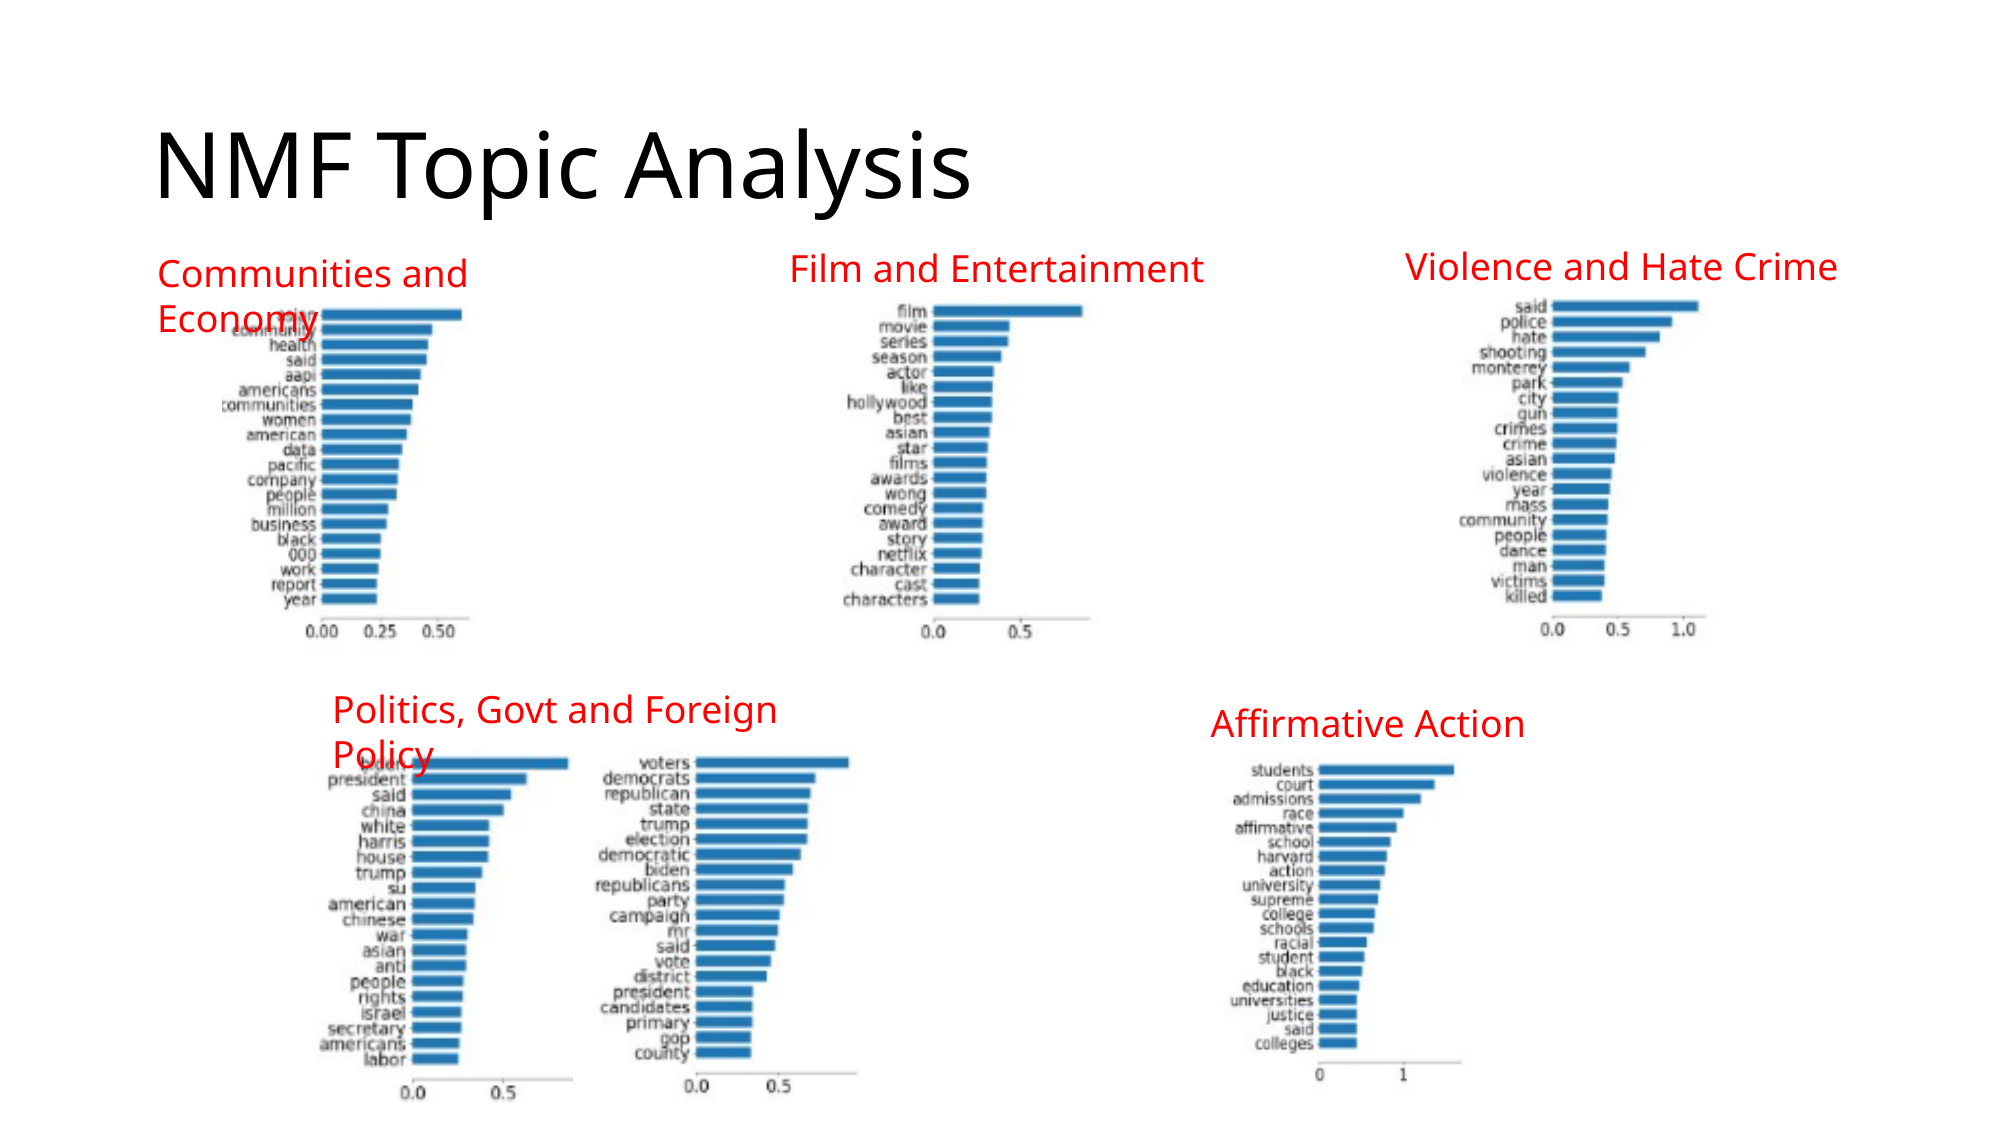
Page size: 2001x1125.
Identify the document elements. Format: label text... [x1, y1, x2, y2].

picture [1459, 296, 1725, 643]
text_box Communities and Economy [142, 242, 642, 348]
picture [221, 302, 477, 652]
text_box Violence and Hate Crime [1390, 235, 1890, 296]
text_box Film and Entertainment [774, 237, 1274, 298]
picture [315, 747, 574, 1104]
picture [592, 747, 863, 1103]
text_box Politics, Govt and Foreign Policy [317, 678, 902, 784]
picture [841, 295, 1098, 644]
picture [1216, 753, 1483, 1100]
title NMF Topic Analysis [137, 59, 1863, 278]
text_box Affirmative Action [1195, 692, 1695, 753]
